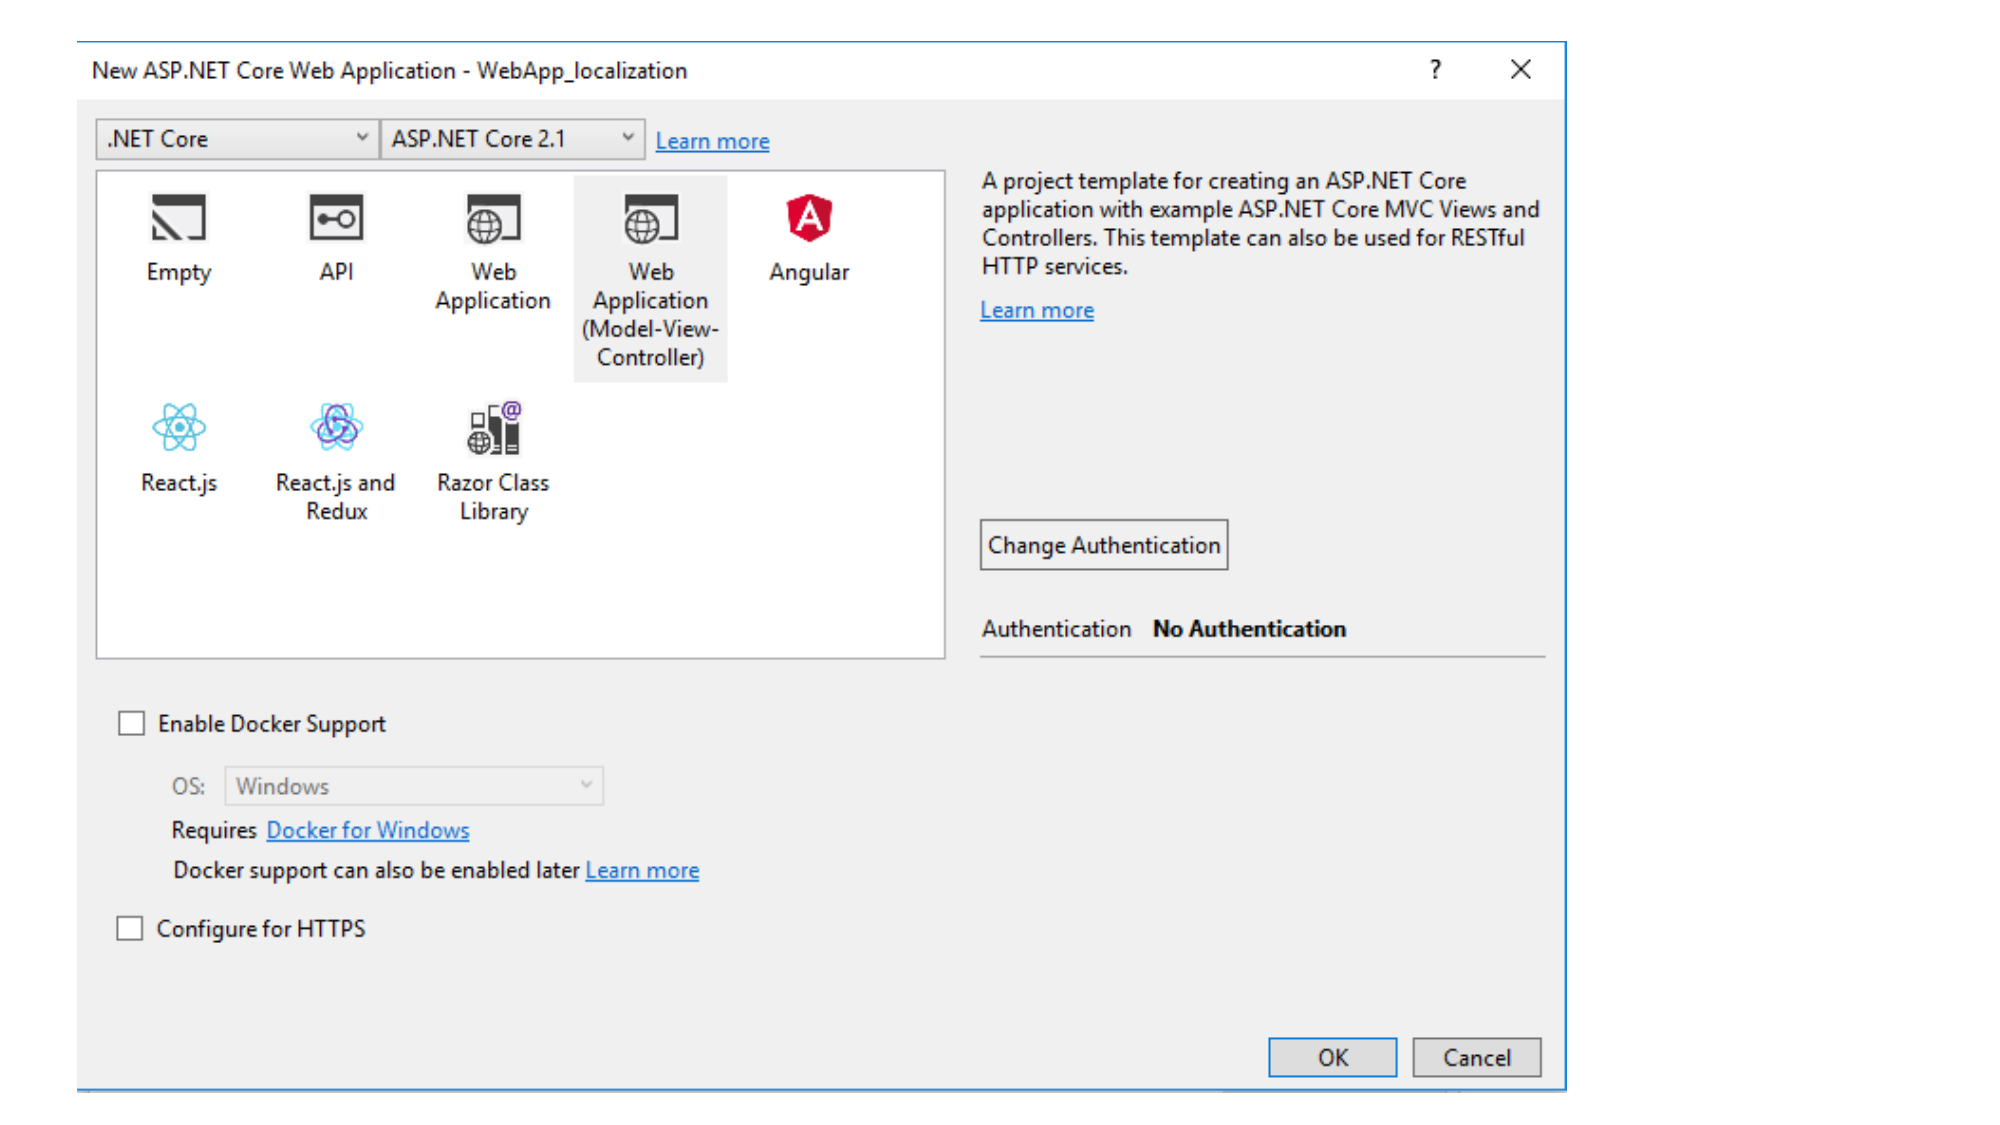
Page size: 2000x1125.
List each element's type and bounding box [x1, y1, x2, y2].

picture [77, 41, 1567, 1093]
